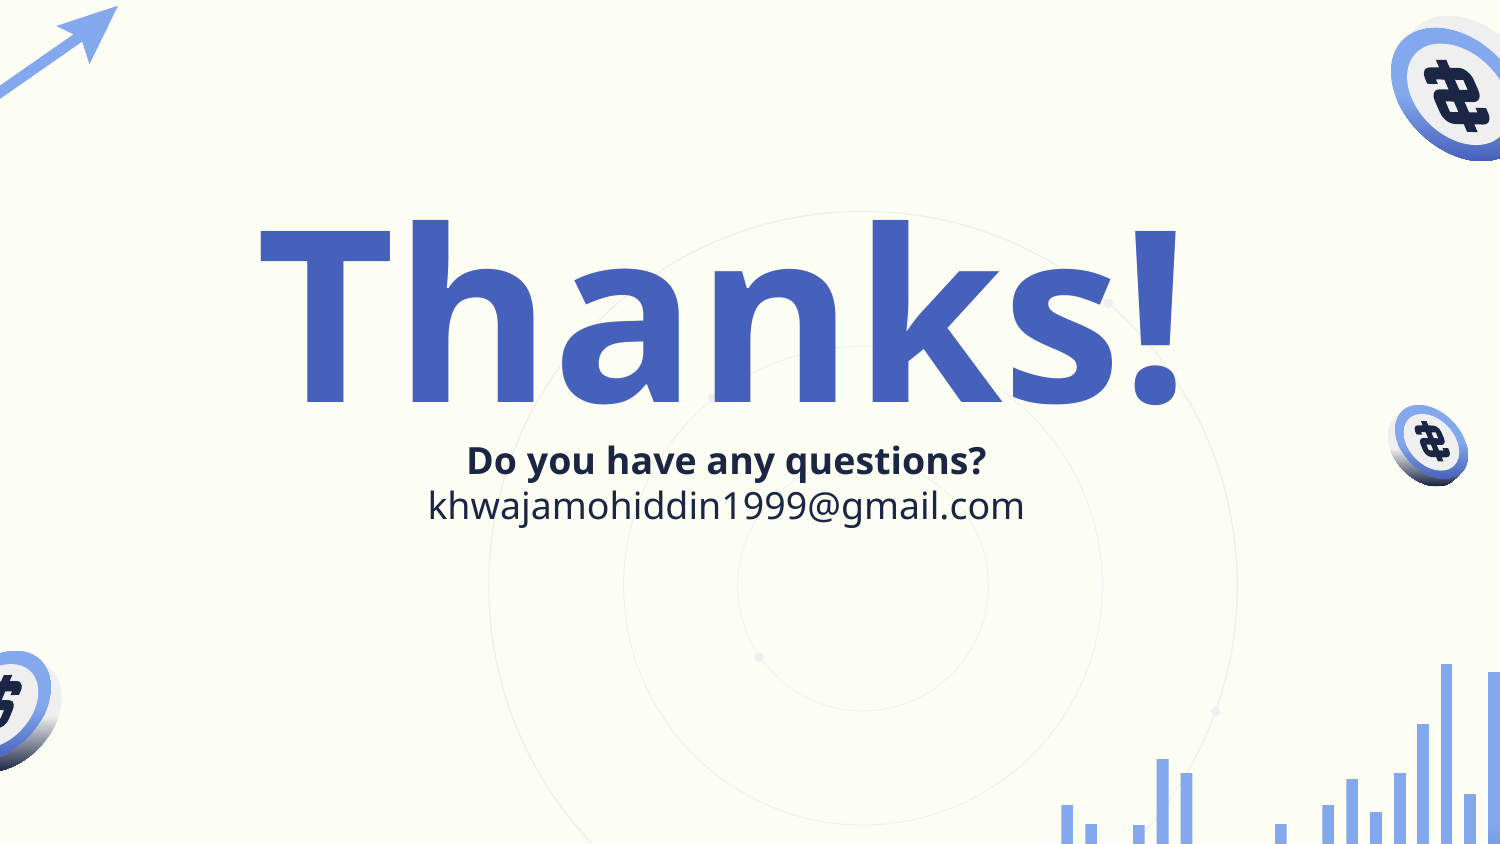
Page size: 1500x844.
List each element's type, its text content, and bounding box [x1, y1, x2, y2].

title Thanks! [193, 148, 1254, 323]
subtitle Do you have any questions? khwajamohiddin1999@gmail.com [361, 421, 1092, 596]
